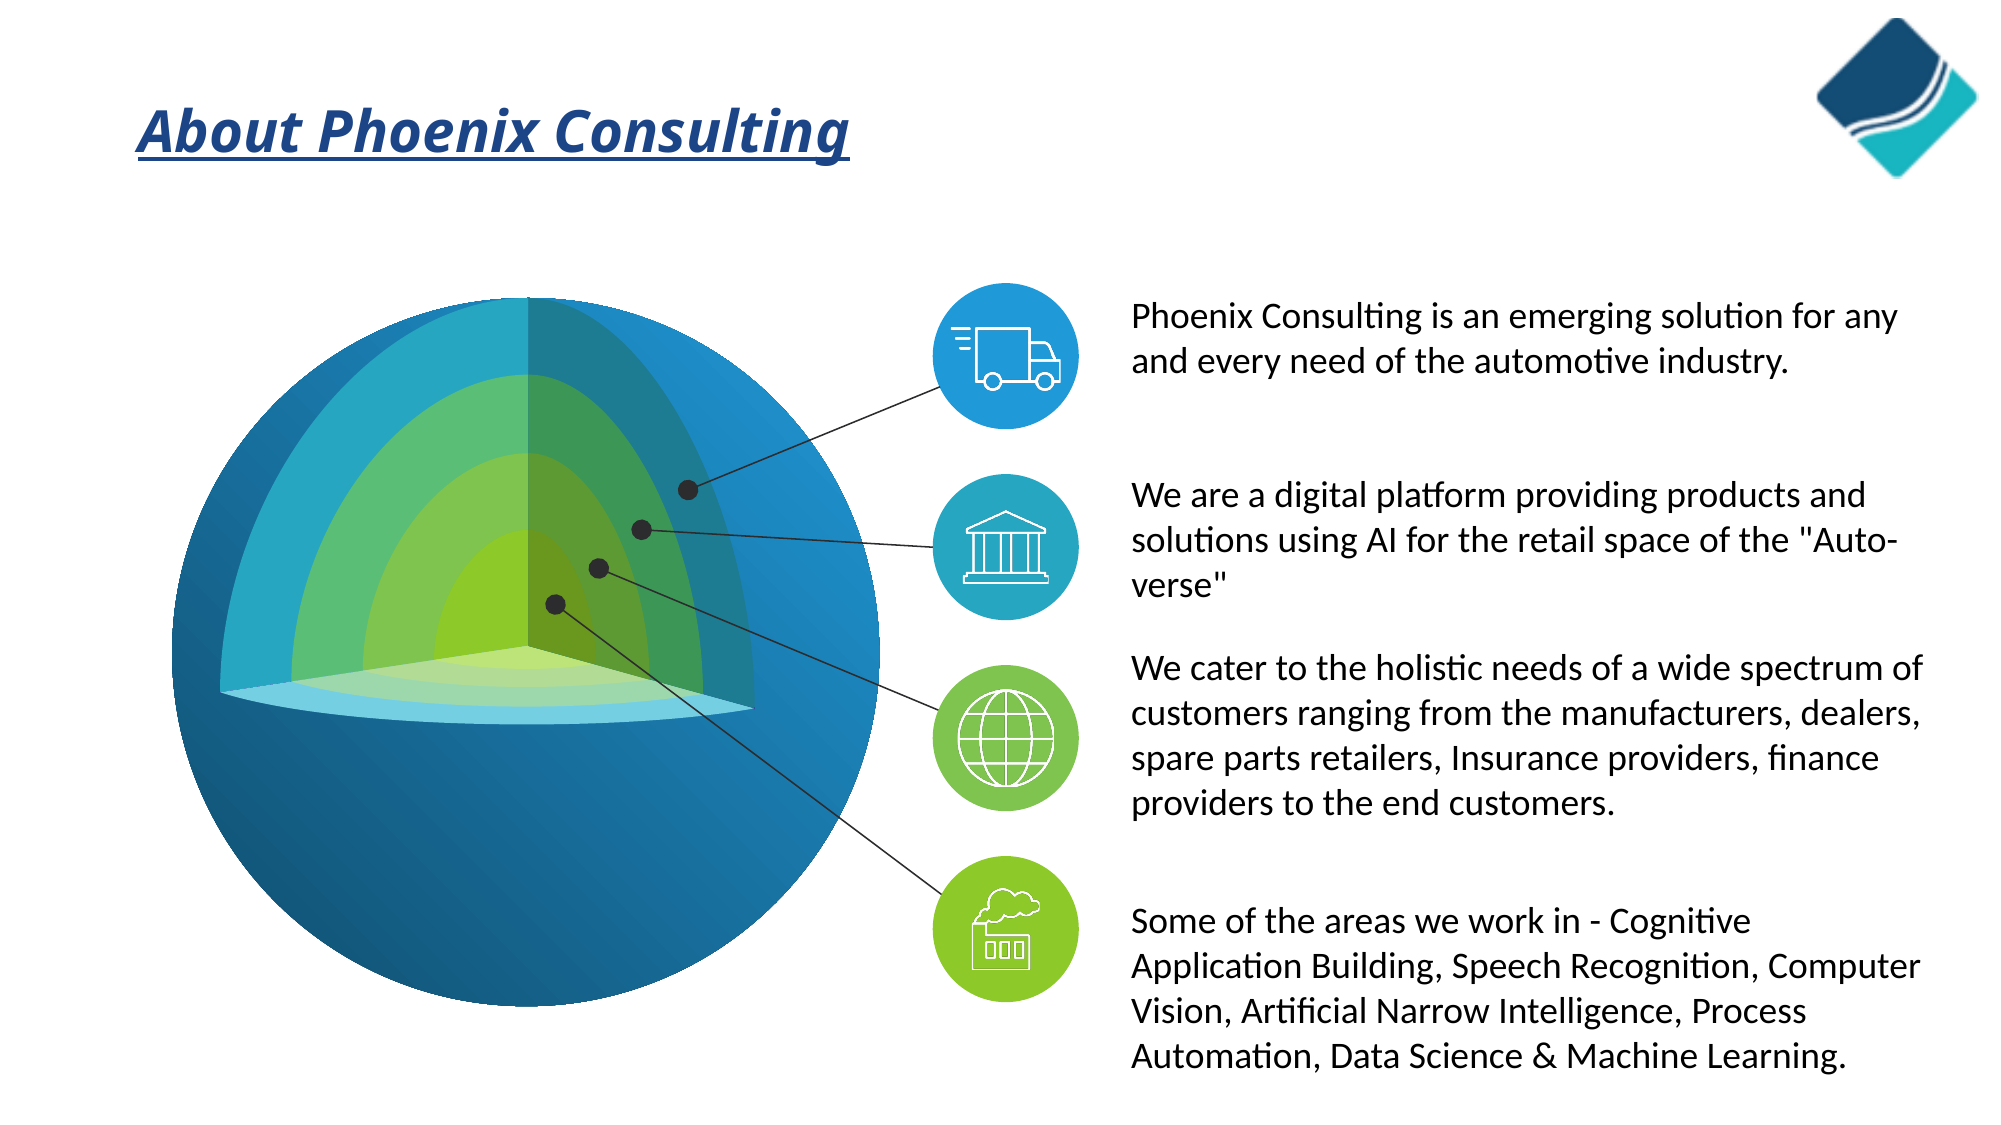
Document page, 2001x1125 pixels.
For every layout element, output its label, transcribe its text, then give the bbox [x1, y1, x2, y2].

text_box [641, 529, 933, 548]
text_box About Phoenix Consulting [138, 43, 1129, 166]
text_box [932, 856, 1079, 1003]
text_box Some of the areas we work in - Cognitive Application Building, Speech Recognition, Computer Vision, Artificial Narrow Intelligence, Process Automation, Data Science & Machine Learning. [1116, 888, 1945, 1084]
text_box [598, 568, 932, 604]
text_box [932, 283, 1079, 430]
picture [1816, 18, 1979, 179]
text_box We cater to the holistic needs of a wide spectrum of customers ranging from the manufacturers, dealers, spare parts retailers, Insurance providers, finance providers to the end customers. [1116, 635, 1945, 830]
text_box Phoenix Consulting is an emerging solution for any and every need of the automotive industry. [1116, 284, 1919, 389]
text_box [688, 386, 941, 491]
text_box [932, 665, 1079, 812]
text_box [555, 604, 943, 896]
text_box We are a digital platform providing products and solutions using AI for the retail space of the "Auto-verse" [1116, 462, 1919, 613]
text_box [172, 297, 880, 1007]
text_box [932, 474, 1079, 621]
